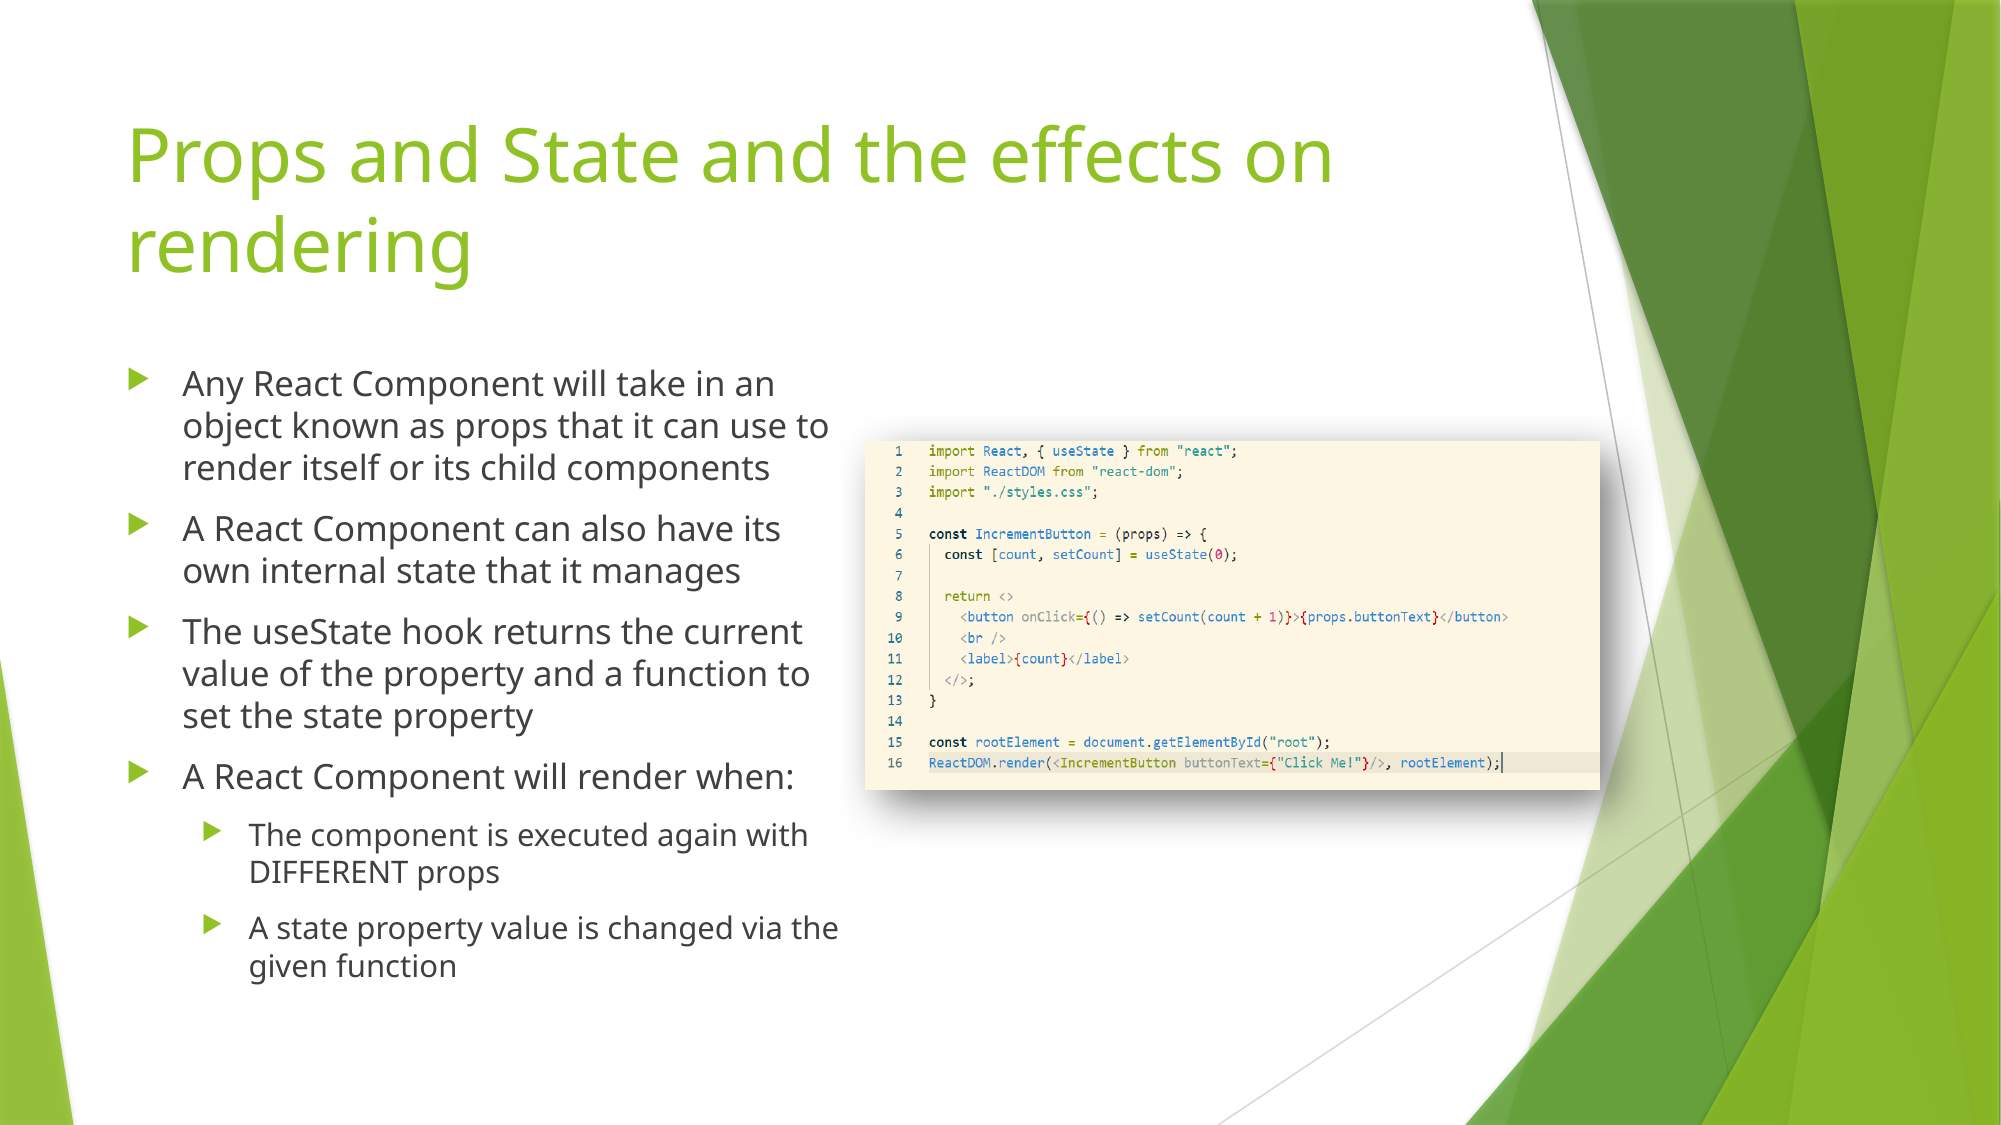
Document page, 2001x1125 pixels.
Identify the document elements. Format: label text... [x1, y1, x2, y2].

list Any React Component will take in an object known as props that it can use to render itself or its child components A React Component can also have its own internal state that it manages The useState hook returns the current value of the property and a function to set the state property A React Component will render when: The component is executed again with DIFFERENT props A state property value is changed via the given function [111, 354, 866, 992]
picture [865, 441, 1600, 791]
title Props and State and the effects on rendering [111, 99, 1522, 317]
